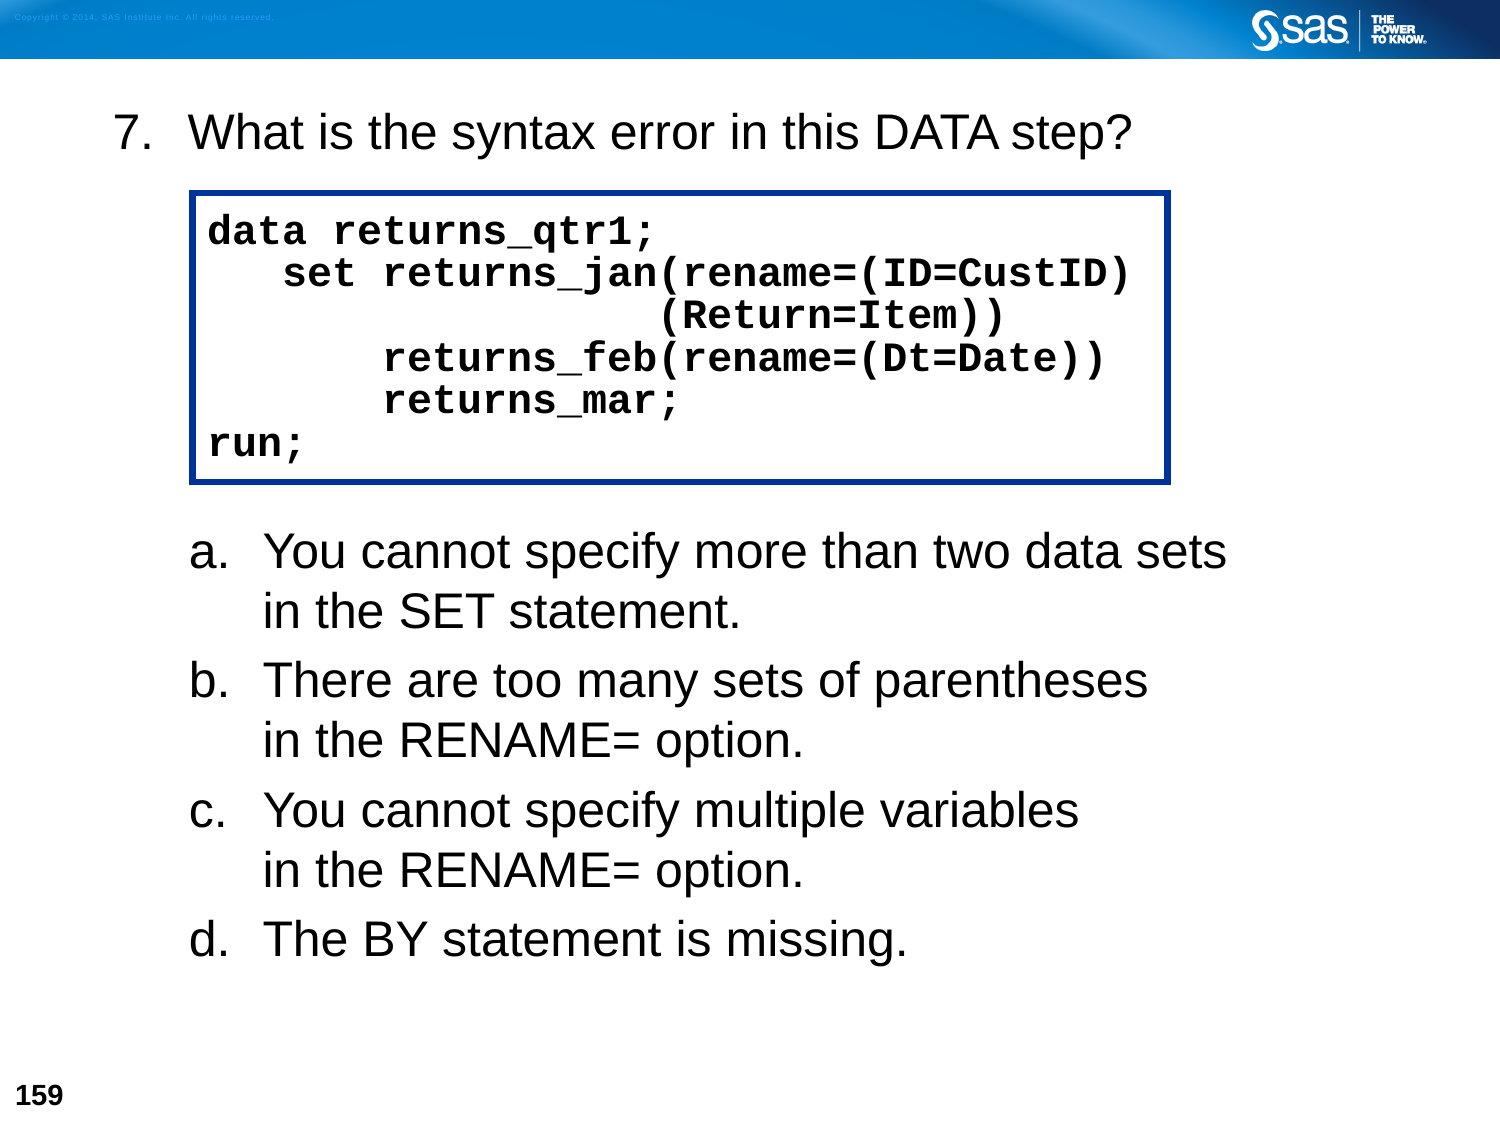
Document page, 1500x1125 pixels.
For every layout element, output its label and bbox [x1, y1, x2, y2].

text_box [262, 587, 1225, 663]
list [112, 99, 1400, 1013]
text_box [192, 193, 1168, 482]
picture [0, 0, 1500, 59]
